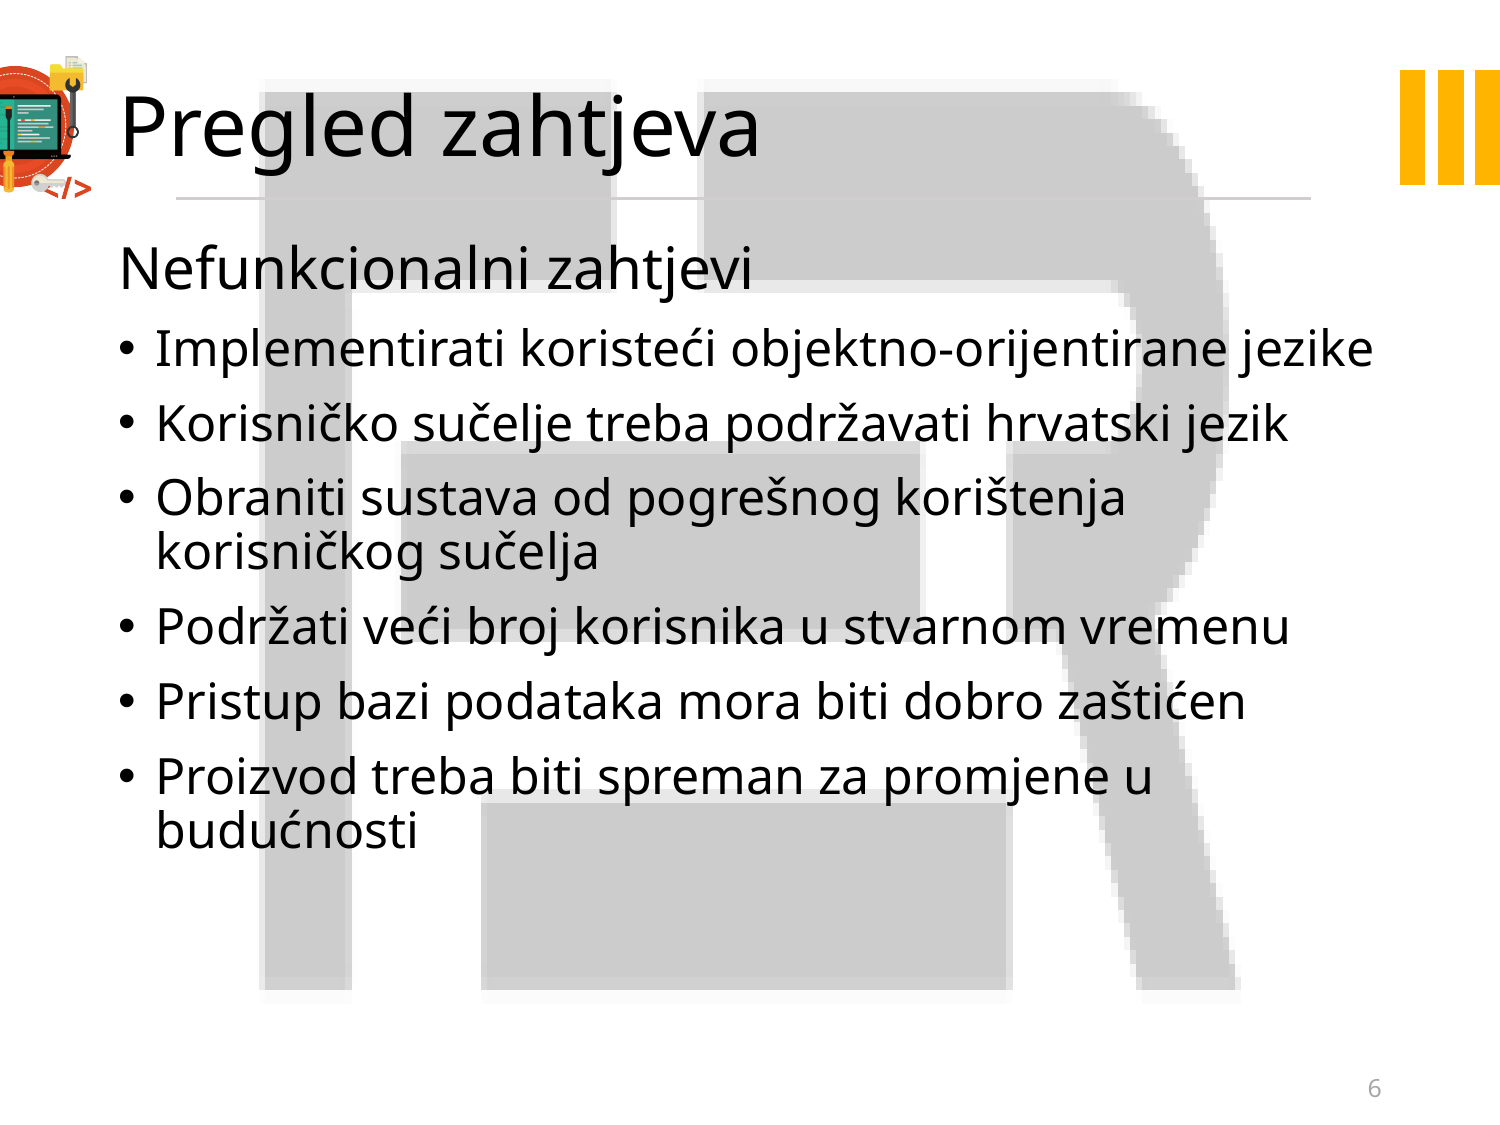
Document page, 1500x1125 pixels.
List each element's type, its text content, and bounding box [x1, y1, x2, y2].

slide_number 6 [1310, 1065, 1397, 1125]
list Nefunkcionalni zahtjevi Implementirati koristeći objektno-orijentirane jezike Korisničko sučelje treba podržavati hrvatski jezik Obraniti sustava od pogrešnog korištenja korisničkog sučelja Podržati veći broj korisnika u stvarnom vremenu Pristup bazi podataka mora biti dobro zaštićen Proizvod treba biti spreman za promjene u budućnosti [103, 231, 1397, 1014]
title Pregled zahtjeva [103, 59, 1397, 199]
picture [0, 56, 91, 199]
